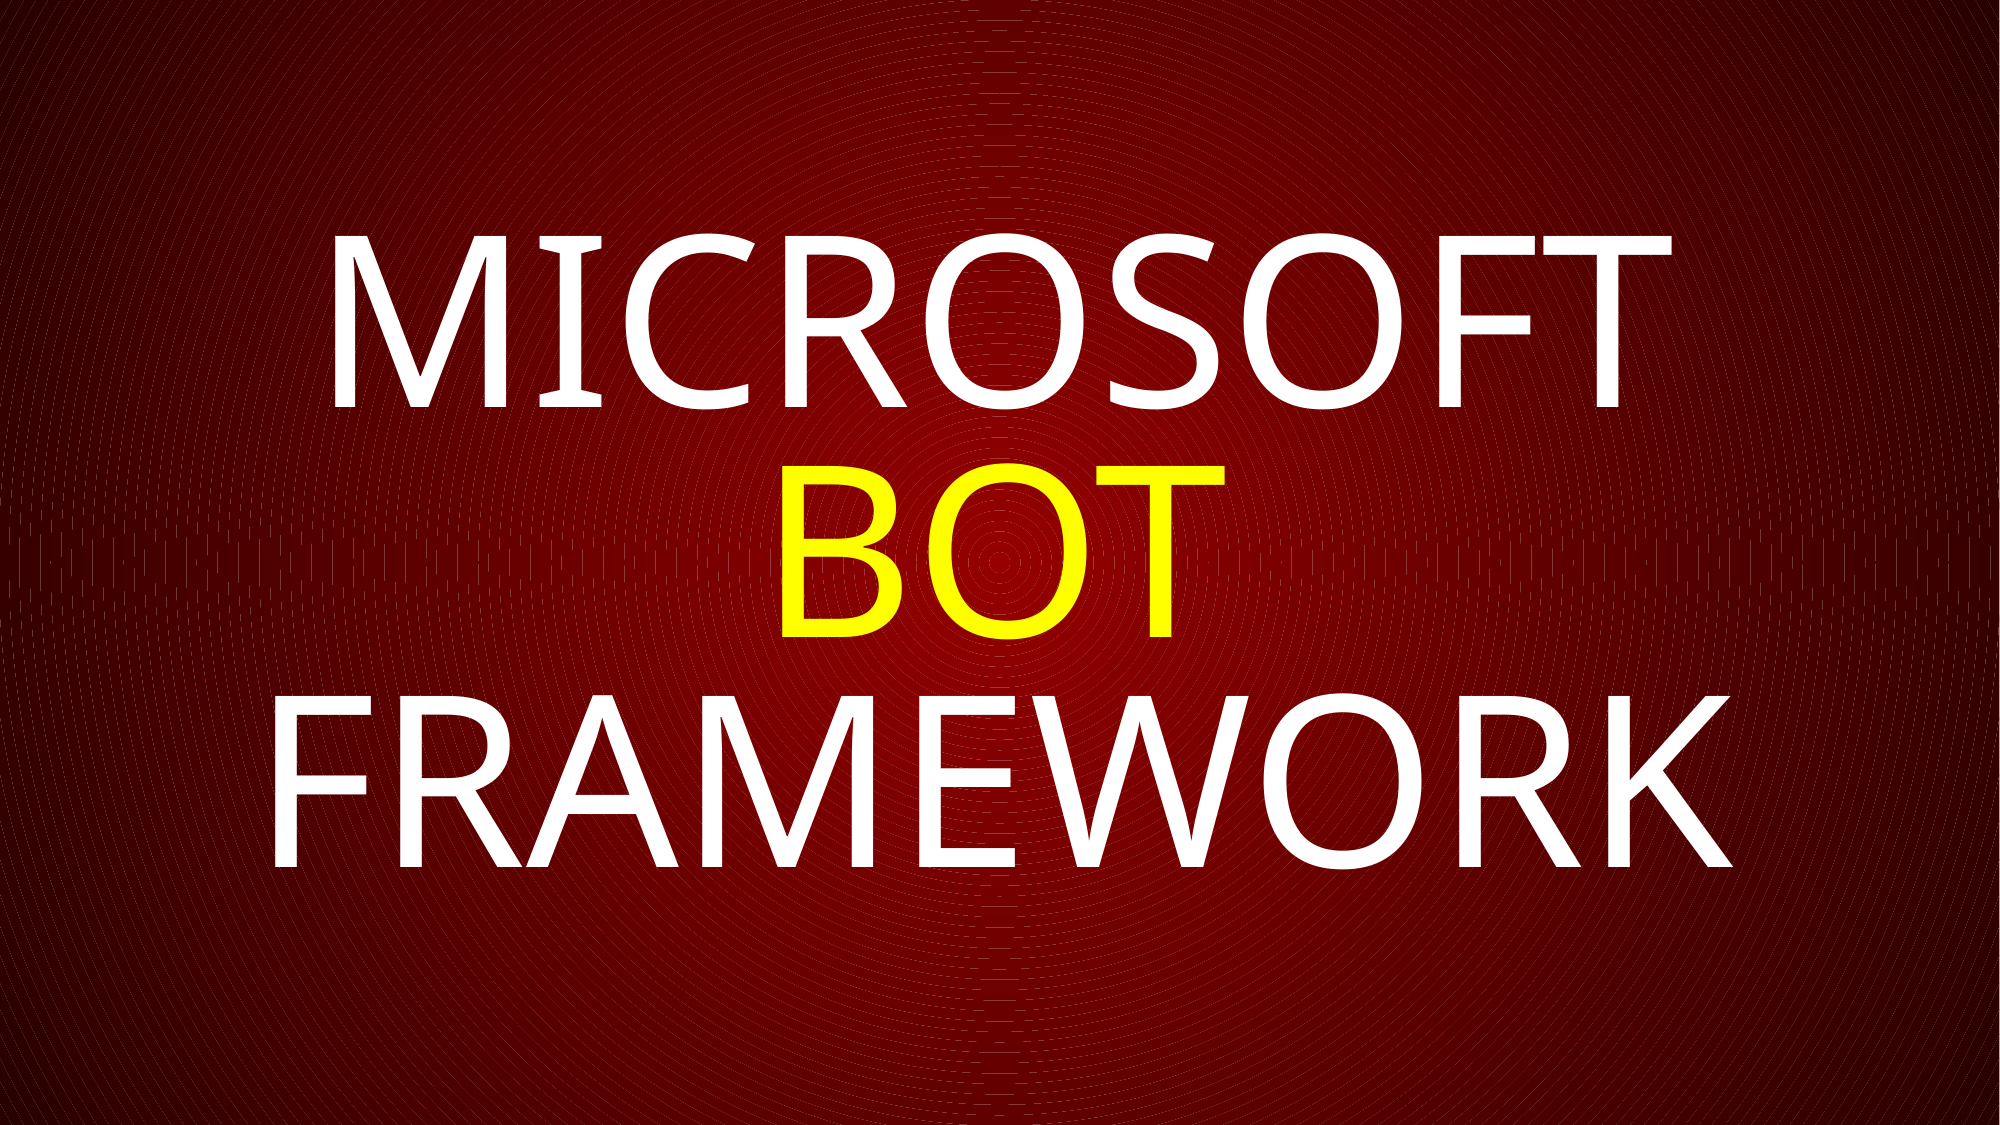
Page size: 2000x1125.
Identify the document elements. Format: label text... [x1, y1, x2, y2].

title Microsoft Bot Framework [74, 87, 1913, 1050]
